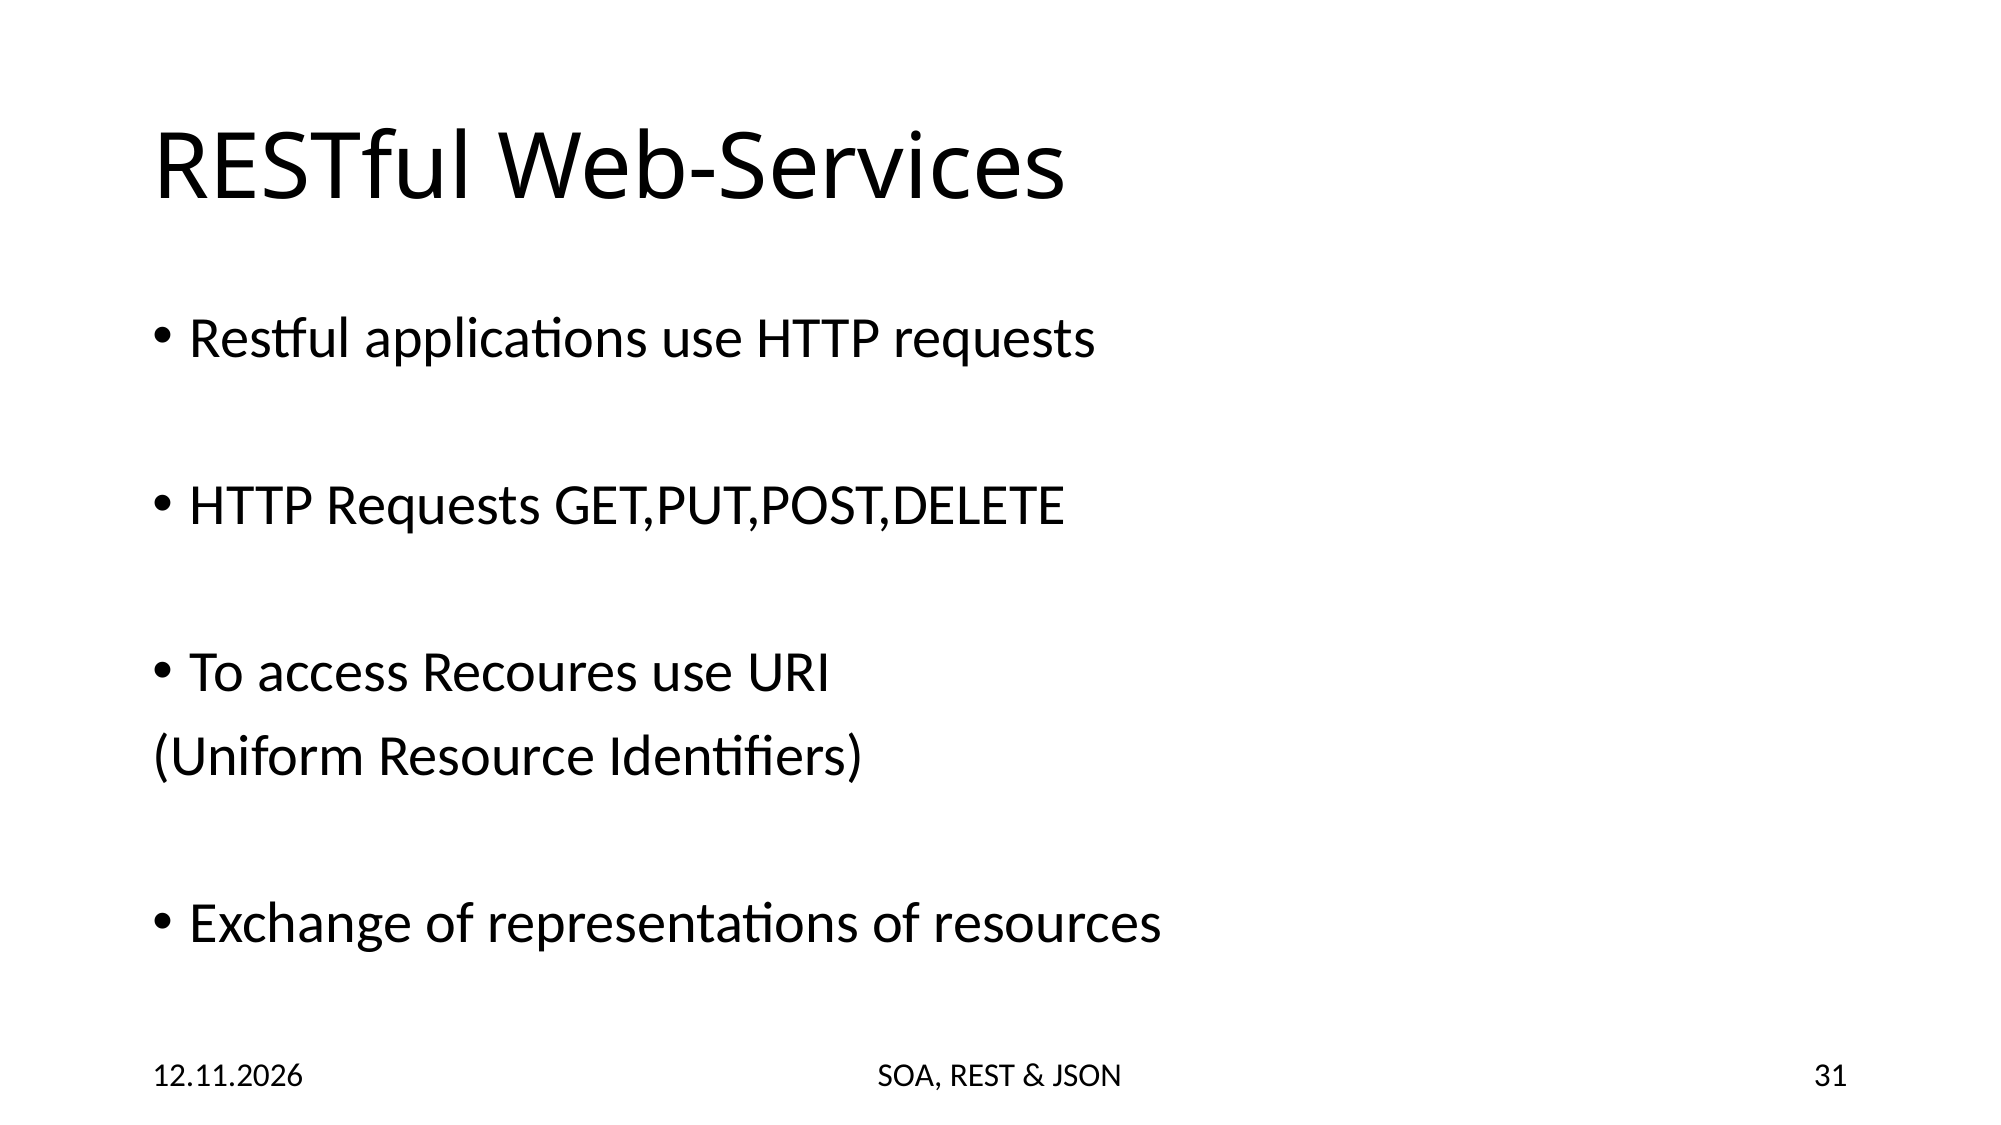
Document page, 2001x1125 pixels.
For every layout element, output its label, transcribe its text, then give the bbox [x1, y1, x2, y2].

title RESTful Web-Services [137, 59, 1863, 278]
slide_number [137, 1042, 588, 1103]
list Restful applications use HTTP requests HTTP Requests GET,PUT,POST,DELETE To access Recoures use URI (Uniform Resource Identifiers) Exchange of representations of resources [137, 299, 1863, 1014]
footer SOA, REST & JSON [662, 1042, 1338, 1103]
slide_number 31 [1412, 1042, 1863, 1103]
